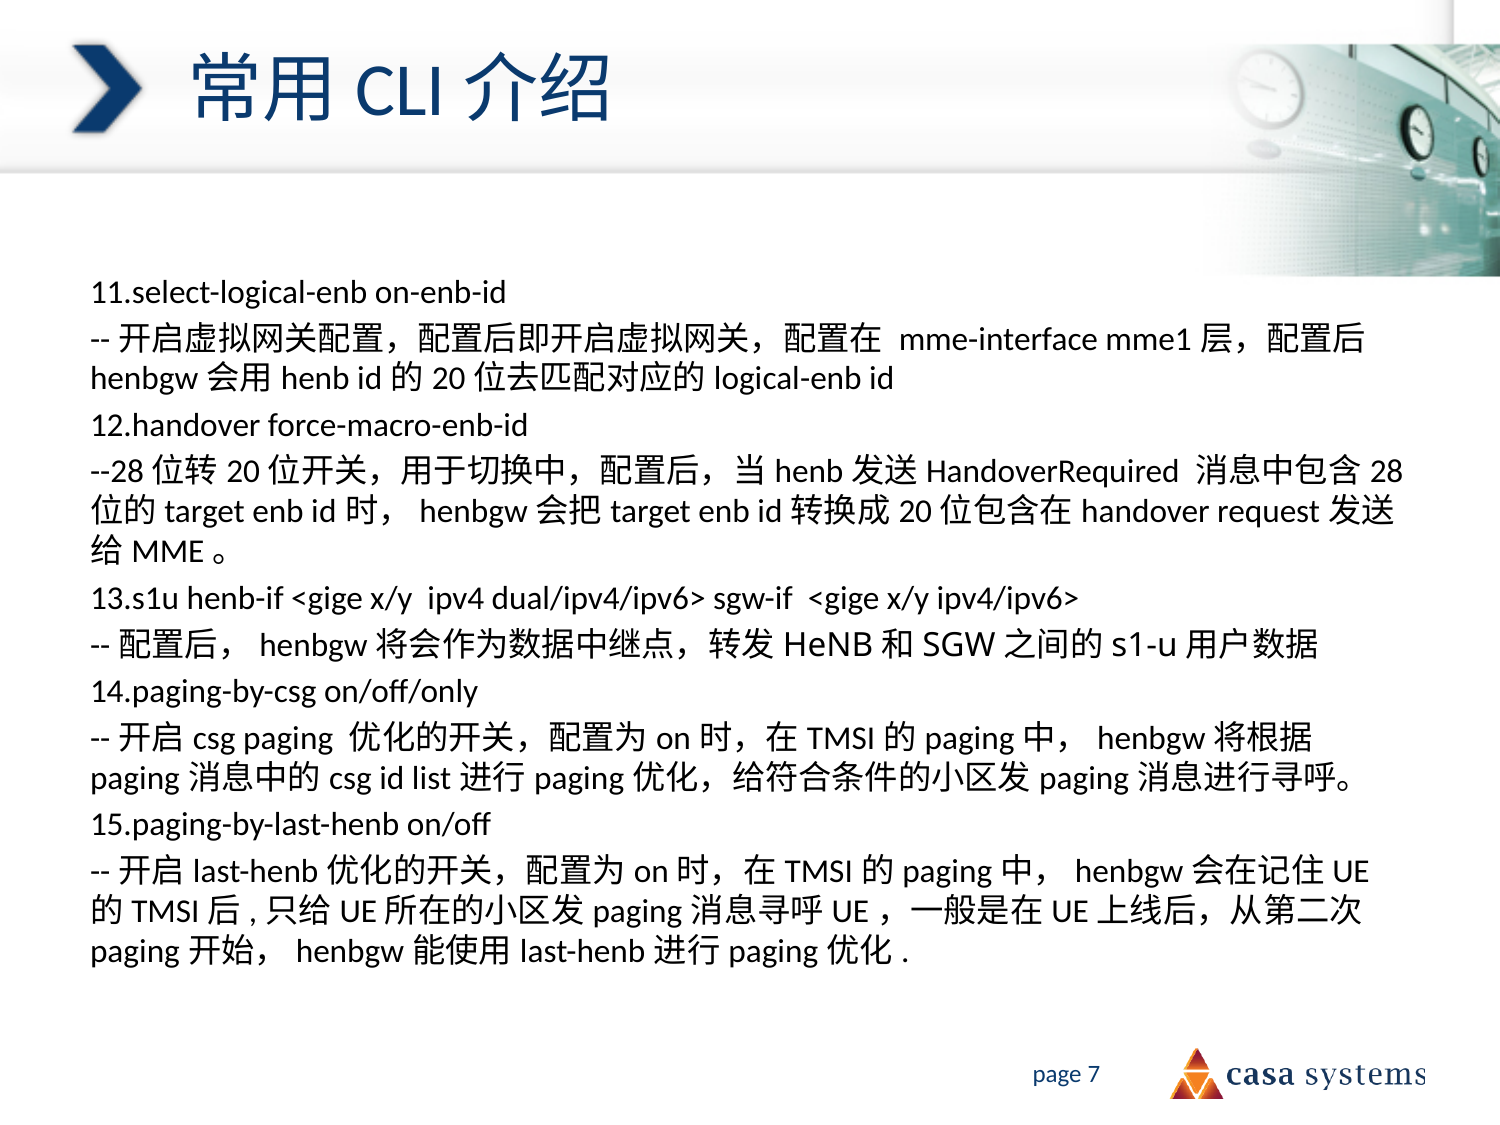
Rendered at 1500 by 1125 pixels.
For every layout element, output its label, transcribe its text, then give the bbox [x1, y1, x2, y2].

slide_number page [1017, 1042, 1162, 1103]
picture [0, 0, 1500, 1125]
title 常用CLI介绍 [172, 1, 1454, 170]
list 11.select-logical-enb on-enb-id --开启虚拟网关配置，配置后即开启虚拟网关，配置在 mme-interface mme1层，配置后henbgw会用henb id的20位去匹配对应的logical-enb id 12.handover force-macro-enb-id --28位转20位开关，用于切换中，配置后，当henb发送HandoverRequired 消息中包含28位的target enb id时，henbgw会把target enb id转换成20位包含在handover request发送给MME。 13.s1u henb-if <gige x/y ipv4 dual/ipv4/ipv6> sgw-if <gige x/y ipv4/ipv6> --配置后，henbgw将会作为数据中继点，转发HeNB和SGW之间的s1-u用户数据 14.paging-by-csg on/off/only --开启csg paging 优化的开关，配置为on时，在TMSI的paging中，henbgw将根据paging消息中的csg id list进行paging优化，给符合条件的小区发paging消息进行寻呼。 15.paging-by-last-henb on/off --开启last-henb优化的开关，配置为on时，在TMSI的paging中，henbgw会在记住UE 的TMSI后,只给UE所在的小区发paging消息寻呼UE，一般是在UE上线后，从第二次paging开始，henbgw能使用last-henb进行paging优化. [75, 262, 1425, 1005]
